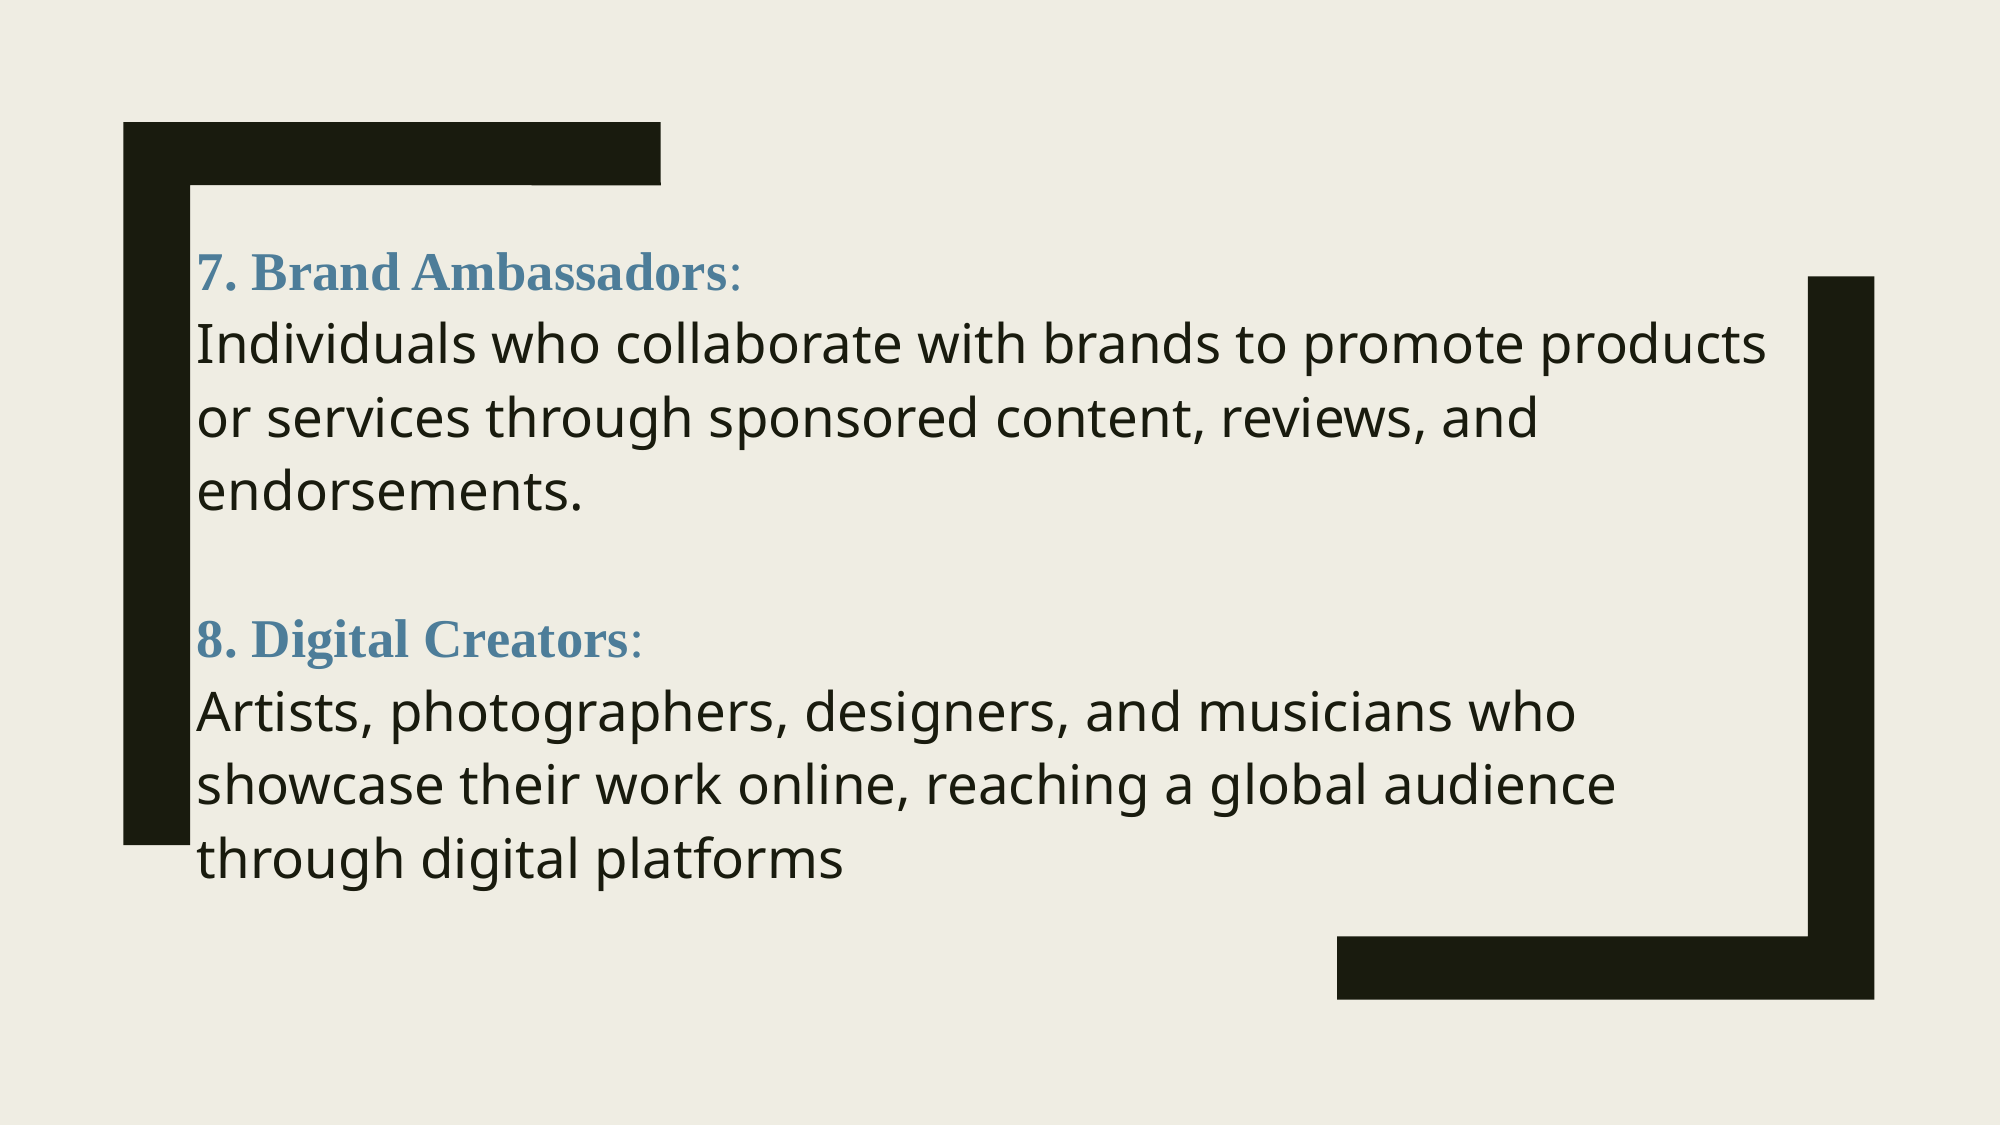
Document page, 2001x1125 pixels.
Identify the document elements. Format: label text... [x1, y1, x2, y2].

subtitle 7. Brand Ambassadors: Individuals who collaborate with brands to promote products or services through sponsored content, reviews, and endorsements. 8. Digital Creators: Artists, photographers, designers, and musicians who showcase their work online, reaching a global audience through digital platforms [181, 220, 1811, 903]
